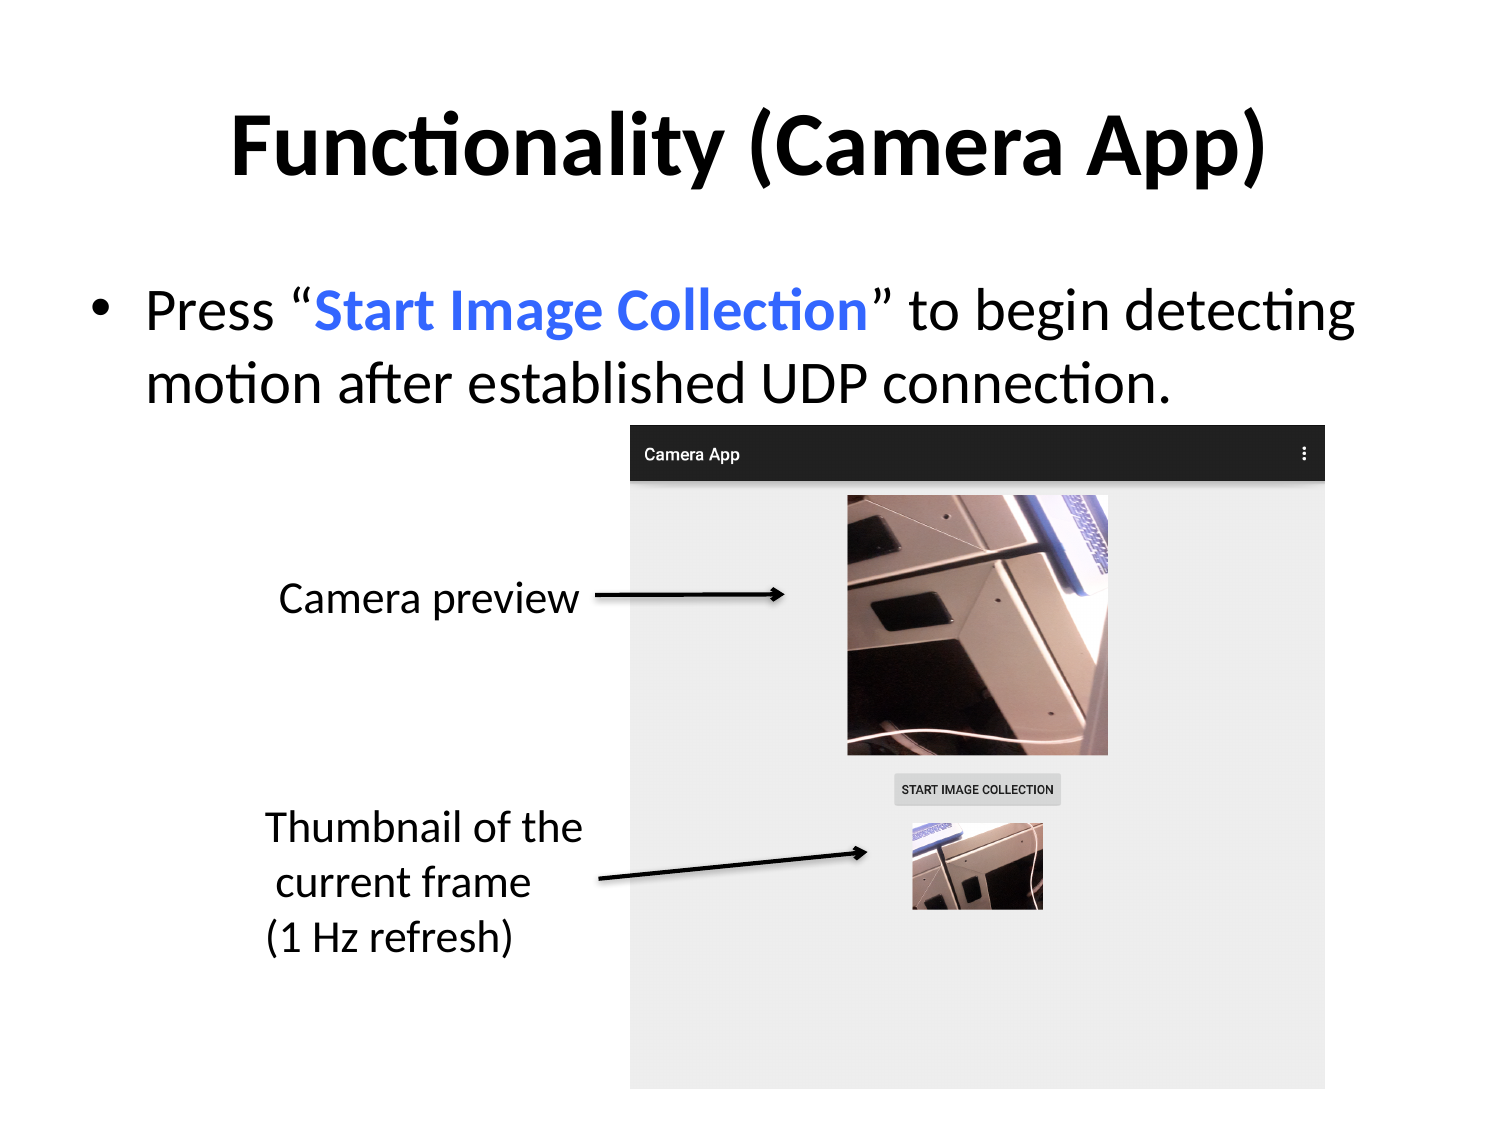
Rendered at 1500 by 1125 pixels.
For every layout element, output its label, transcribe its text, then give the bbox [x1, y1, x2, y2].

title Functionality (Camera App) [75, 45, 1425, 233]
list Press “Start Image Collection” to begin detecting motion after established UDP connection. [75, 262, 1425, 426]
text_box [247, 424, 1325, 1089]
